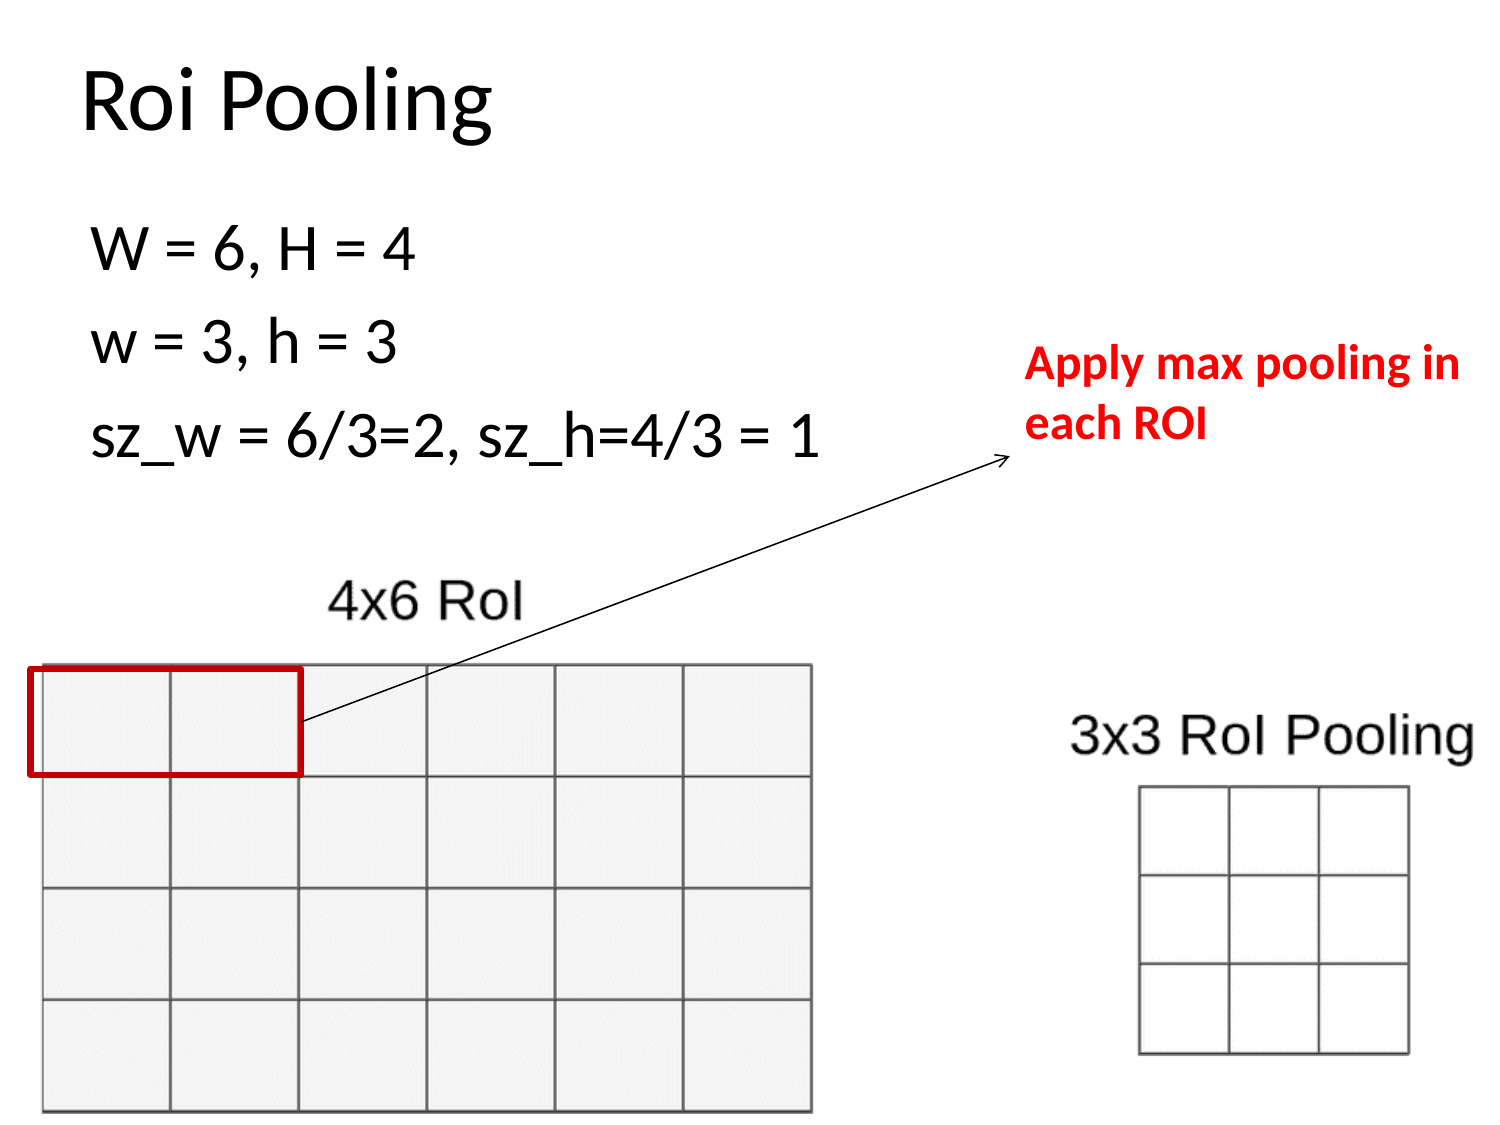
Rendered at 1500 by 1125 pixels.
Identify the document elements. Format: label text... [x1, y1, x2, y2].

list W = 6, H = 4 w = 3, h = 3 sz_w = 6/3=2, sz_h=4/3 = 1 [75, 196, 1425, 552]
text_box Apply max pooling in each ROI [1009, 321, 1483, 457]
picture [30, 553, 1500, 1125]
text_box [300, 455, 1011, 723]
title Roi Pooling [64, 0, 1415, 188]
